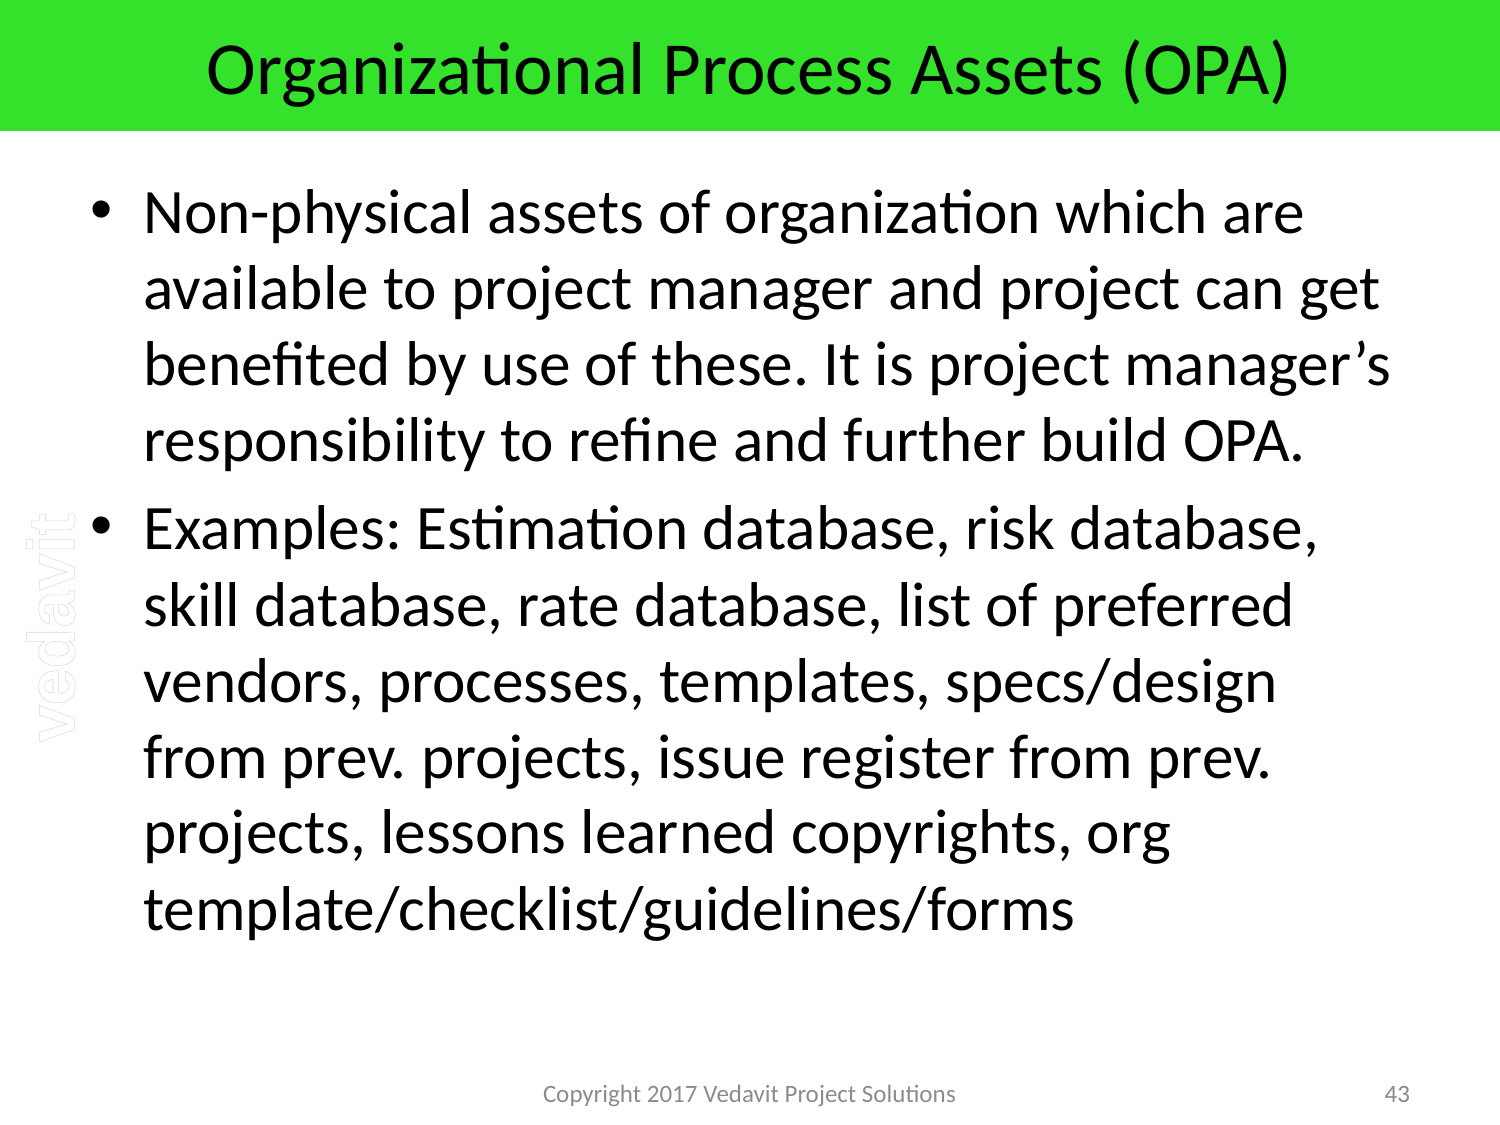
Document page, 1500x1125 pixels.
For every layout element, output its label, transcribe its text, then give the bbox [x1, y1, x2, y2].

slide_number 43 [1074, 1062, 1425, 1123]
footer Copyright 2017 Vedavit Project Solutions [512, 1062, 988, 1123]
list Non-physical assets of organization which are available to project manager and project can get benefited by use of these. It is project manager’s responsibility to refine and further build OPA. Examples: Estimation database, risk database, skill database, rate database, list of preferred vendors, processes, templates, specs/design from prev. projects, issue register from prev. projects, lessons learned copyrights, org template/checklist/guidelines/forms [75, 162, 1425, 1000]
title Organizational Process Assets (OPA) [0, 0, 1500, 131]
